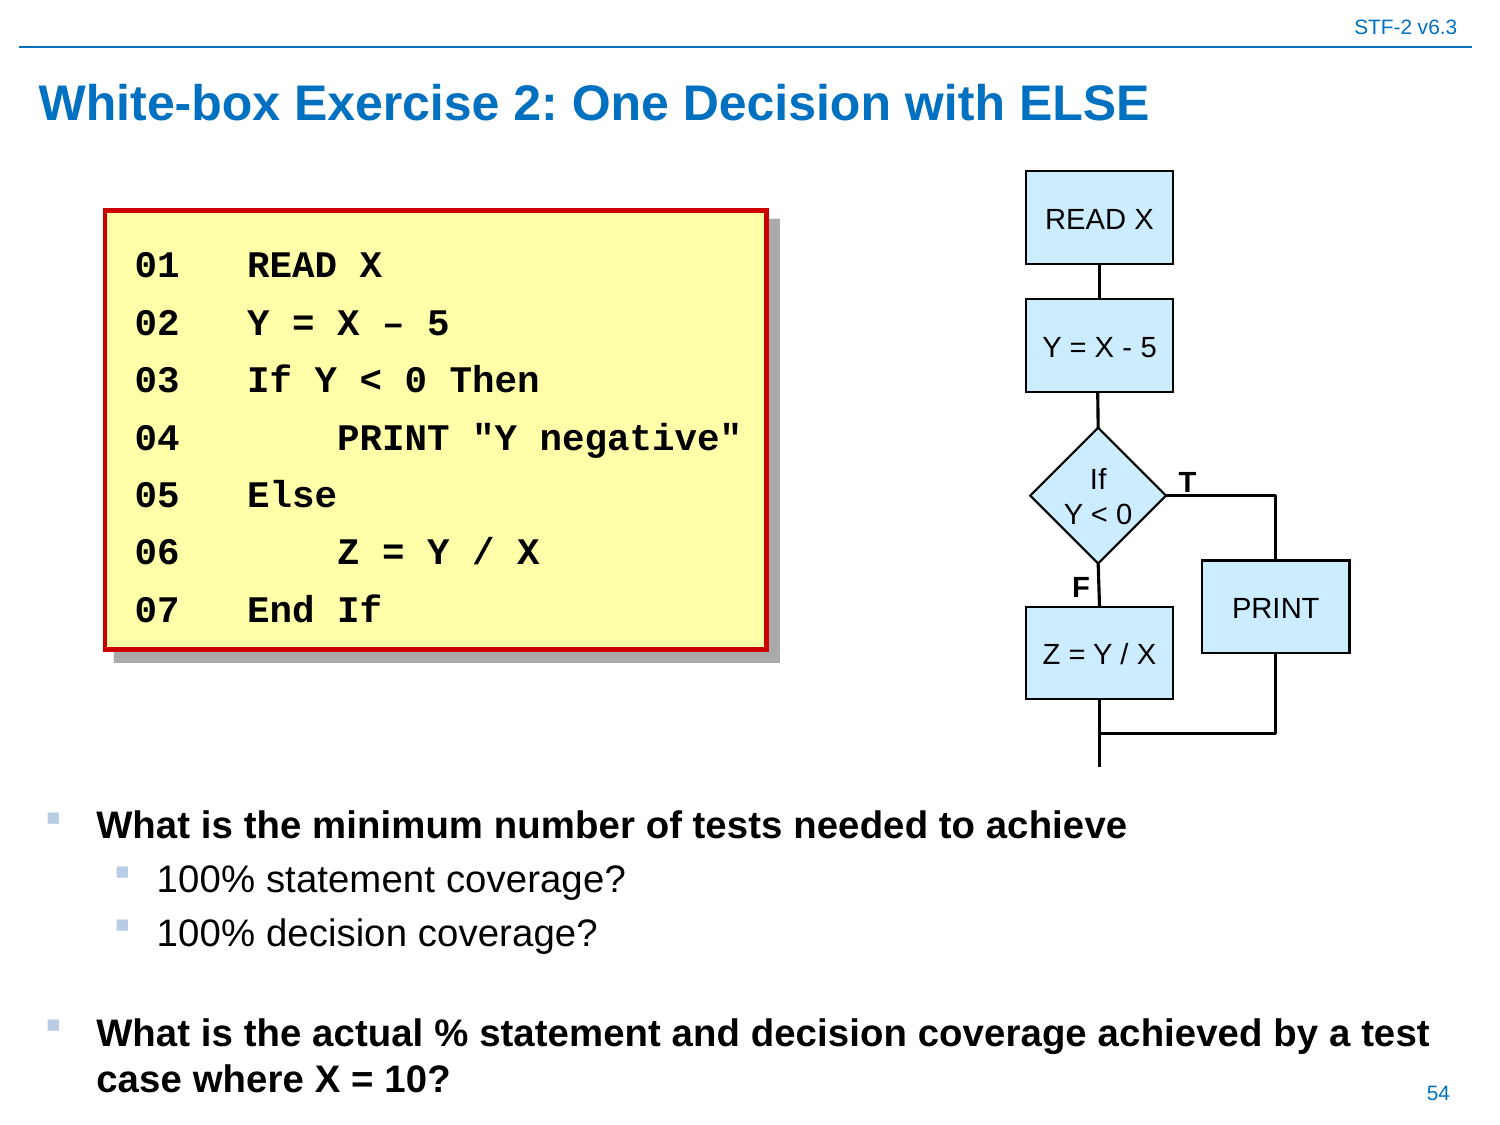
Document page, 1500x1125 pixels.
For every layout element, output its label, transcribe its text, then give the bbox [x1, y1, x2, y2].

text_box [1025, 170, 1350, 767]
text_box 01 READ X 02 Y = X – 5 03 If Y < 0 Then 04 PRINT "Y negative" 05 Else 06 Z = Y / X 07 End If [105, 210, 767, 650]
list What is the minimum number of tests needed to achieve 100% statement coverage? 100% decision coverage? What is the actual % statement and decision coverage achieved by a test case where X = 10? [29, 232, 1477, 1113]
title White-box Exercise 2: One Decision with ELSE [23, 59, 1465, 142]
